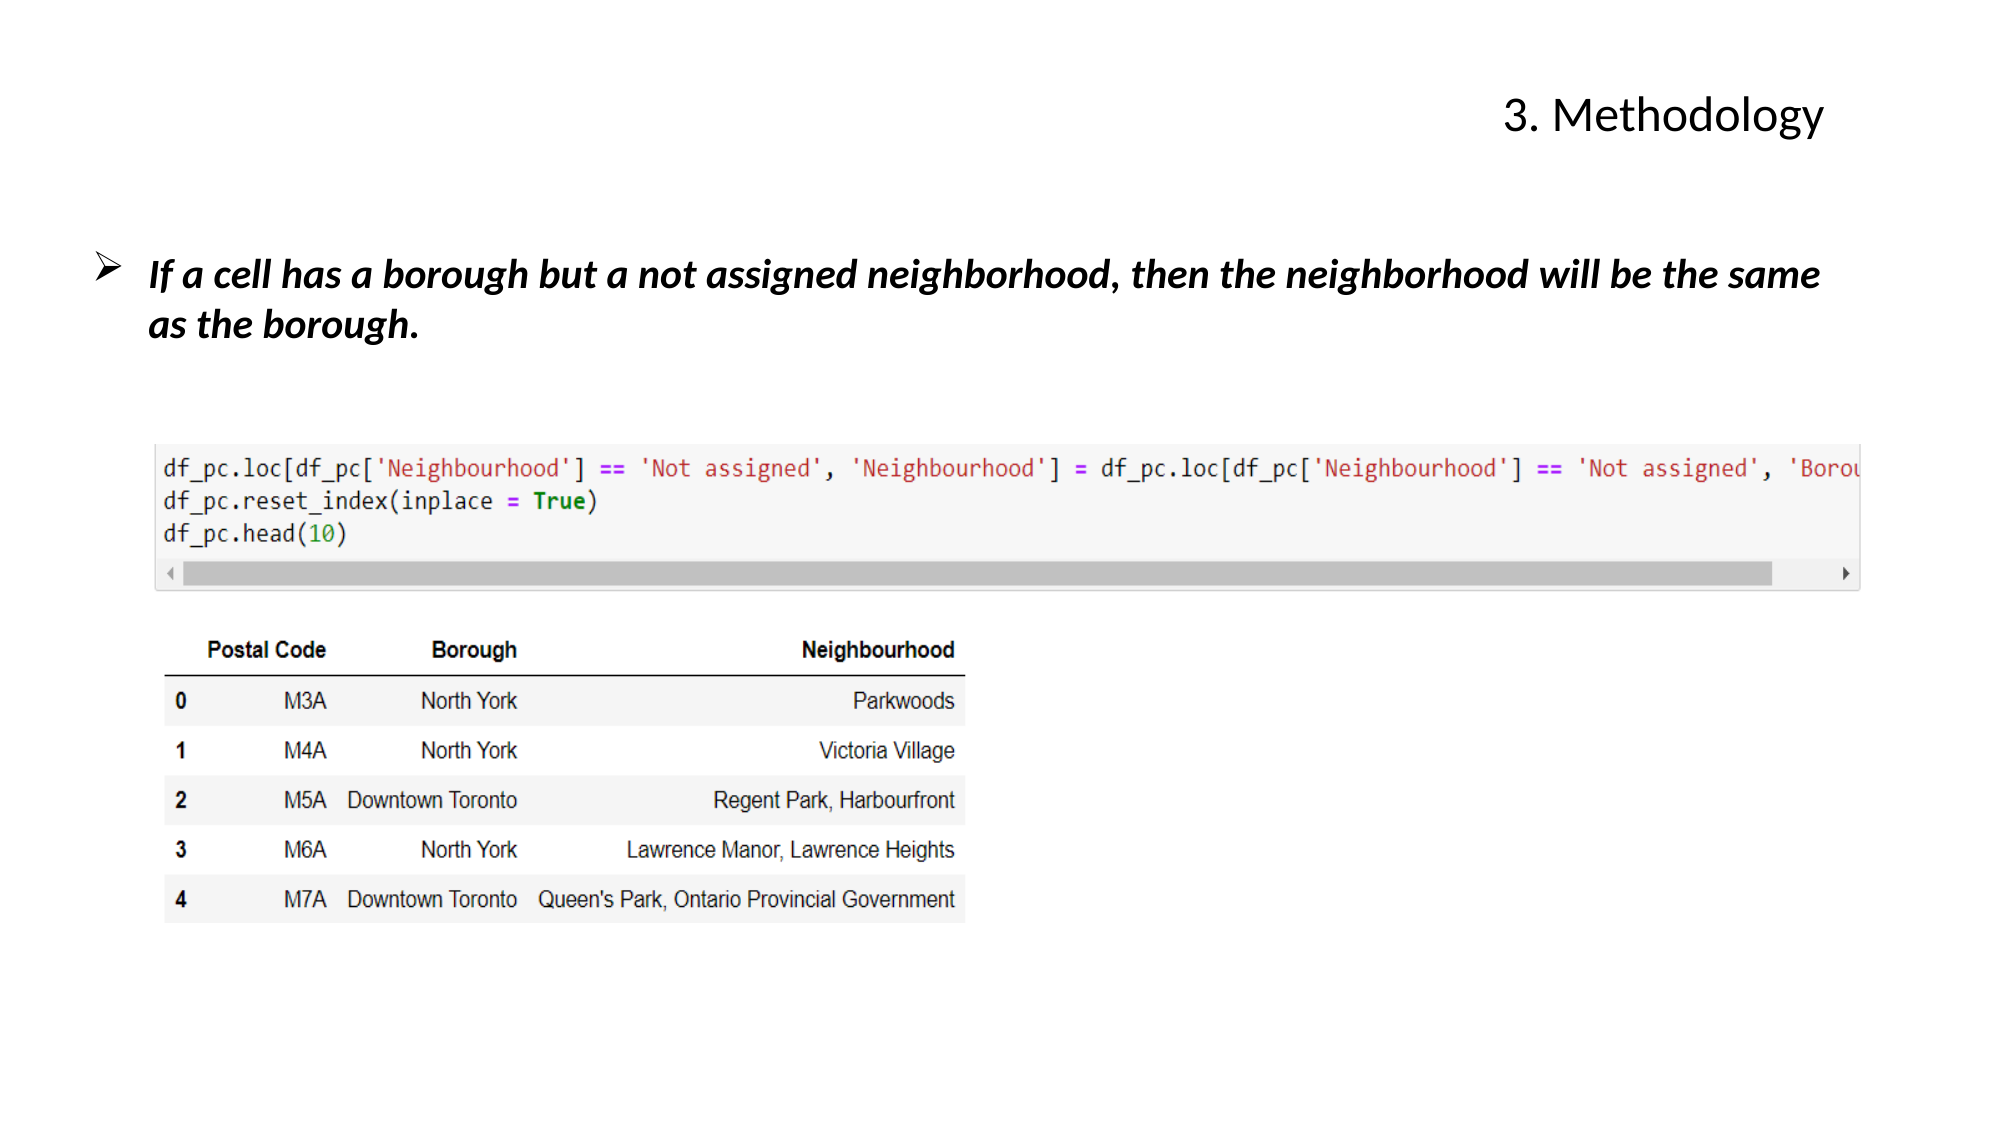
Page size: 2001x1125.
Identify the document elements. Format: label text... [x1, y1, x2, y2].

text_box If a cell has a borough but a not assigned neighborhood, then the neighborhood will be the same as the borough. [77, 239, 1884, 405]
picture [151, 444, 1867, 923]
text_box 3. Methodology [1487, 74, 1840, 149]
